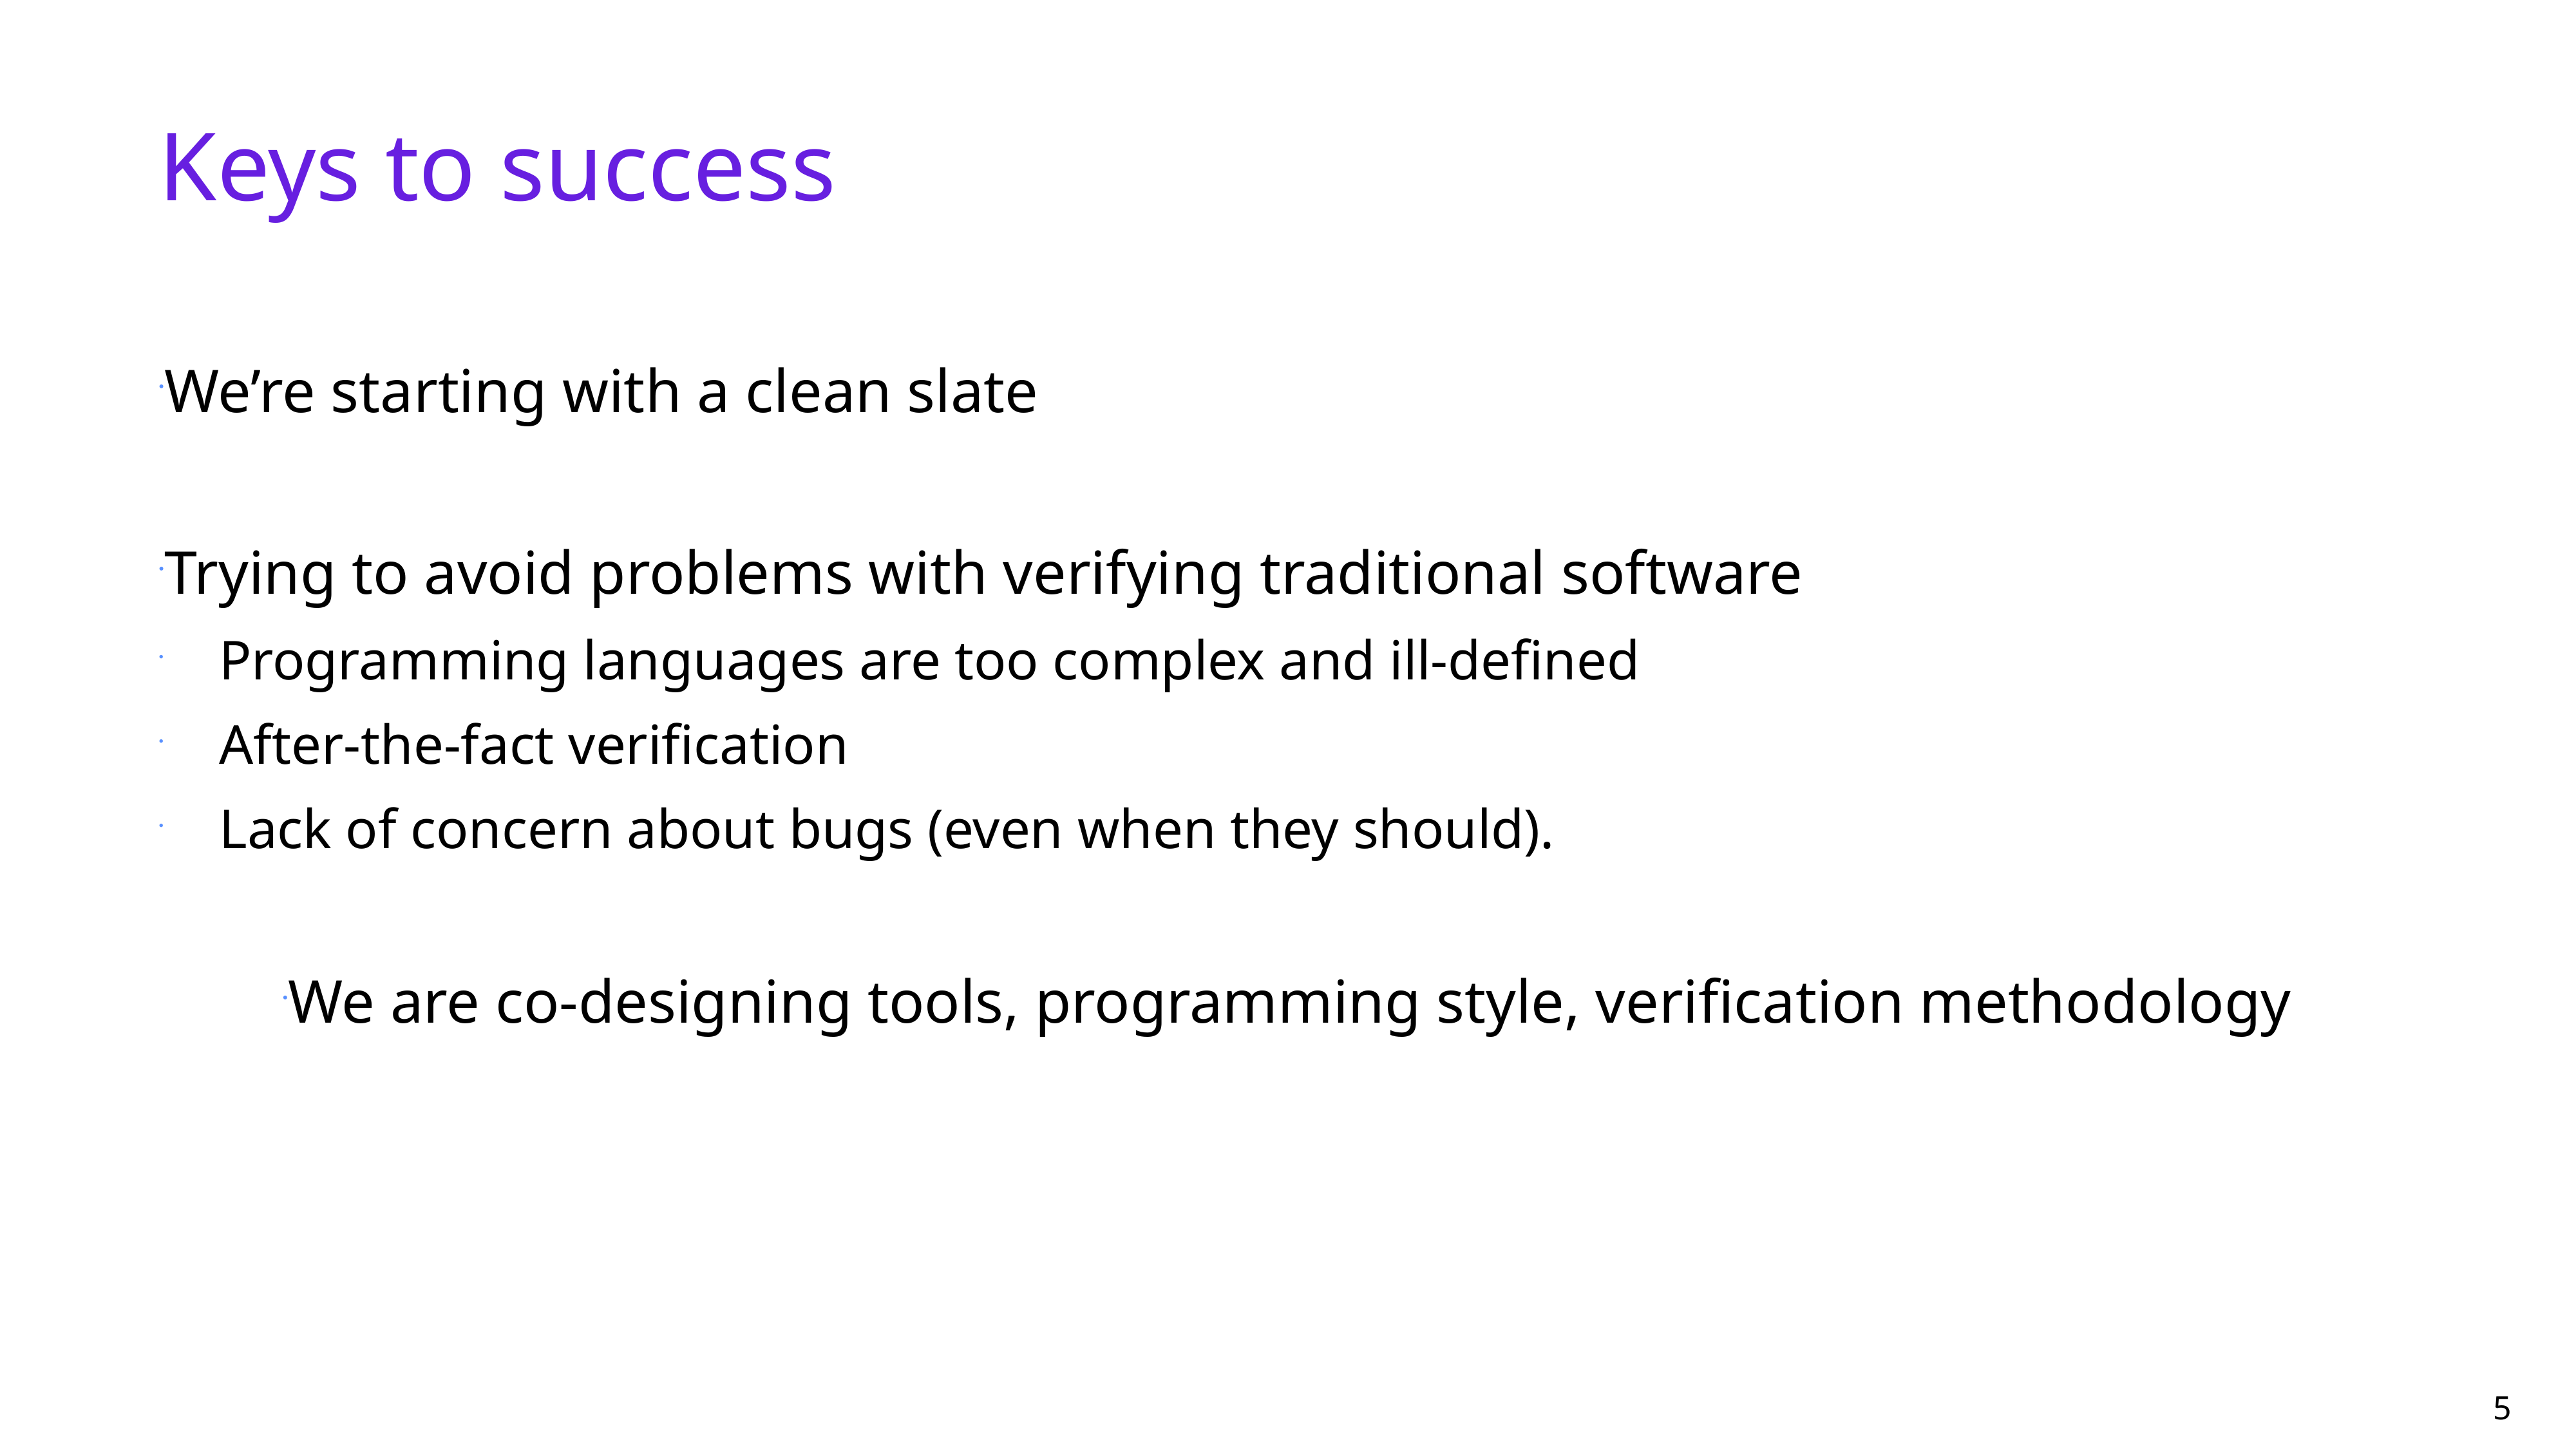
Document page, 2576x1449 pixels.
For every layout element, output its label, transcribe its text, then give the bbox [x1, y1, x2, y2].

title Keys to success [158, 128, 2418, 316]
list We’re starting with a clean slate Trying to avoid problems with verifying traditional software Programming languages are too complex and ill-defined After-the-fact verification Lack of concern about bugs (even when they should). We are co-designing tools, programming style, verification methodology [158, 352, 2418, 1322]
slide_number 5 [2414, 1381, 2517, 1426]
